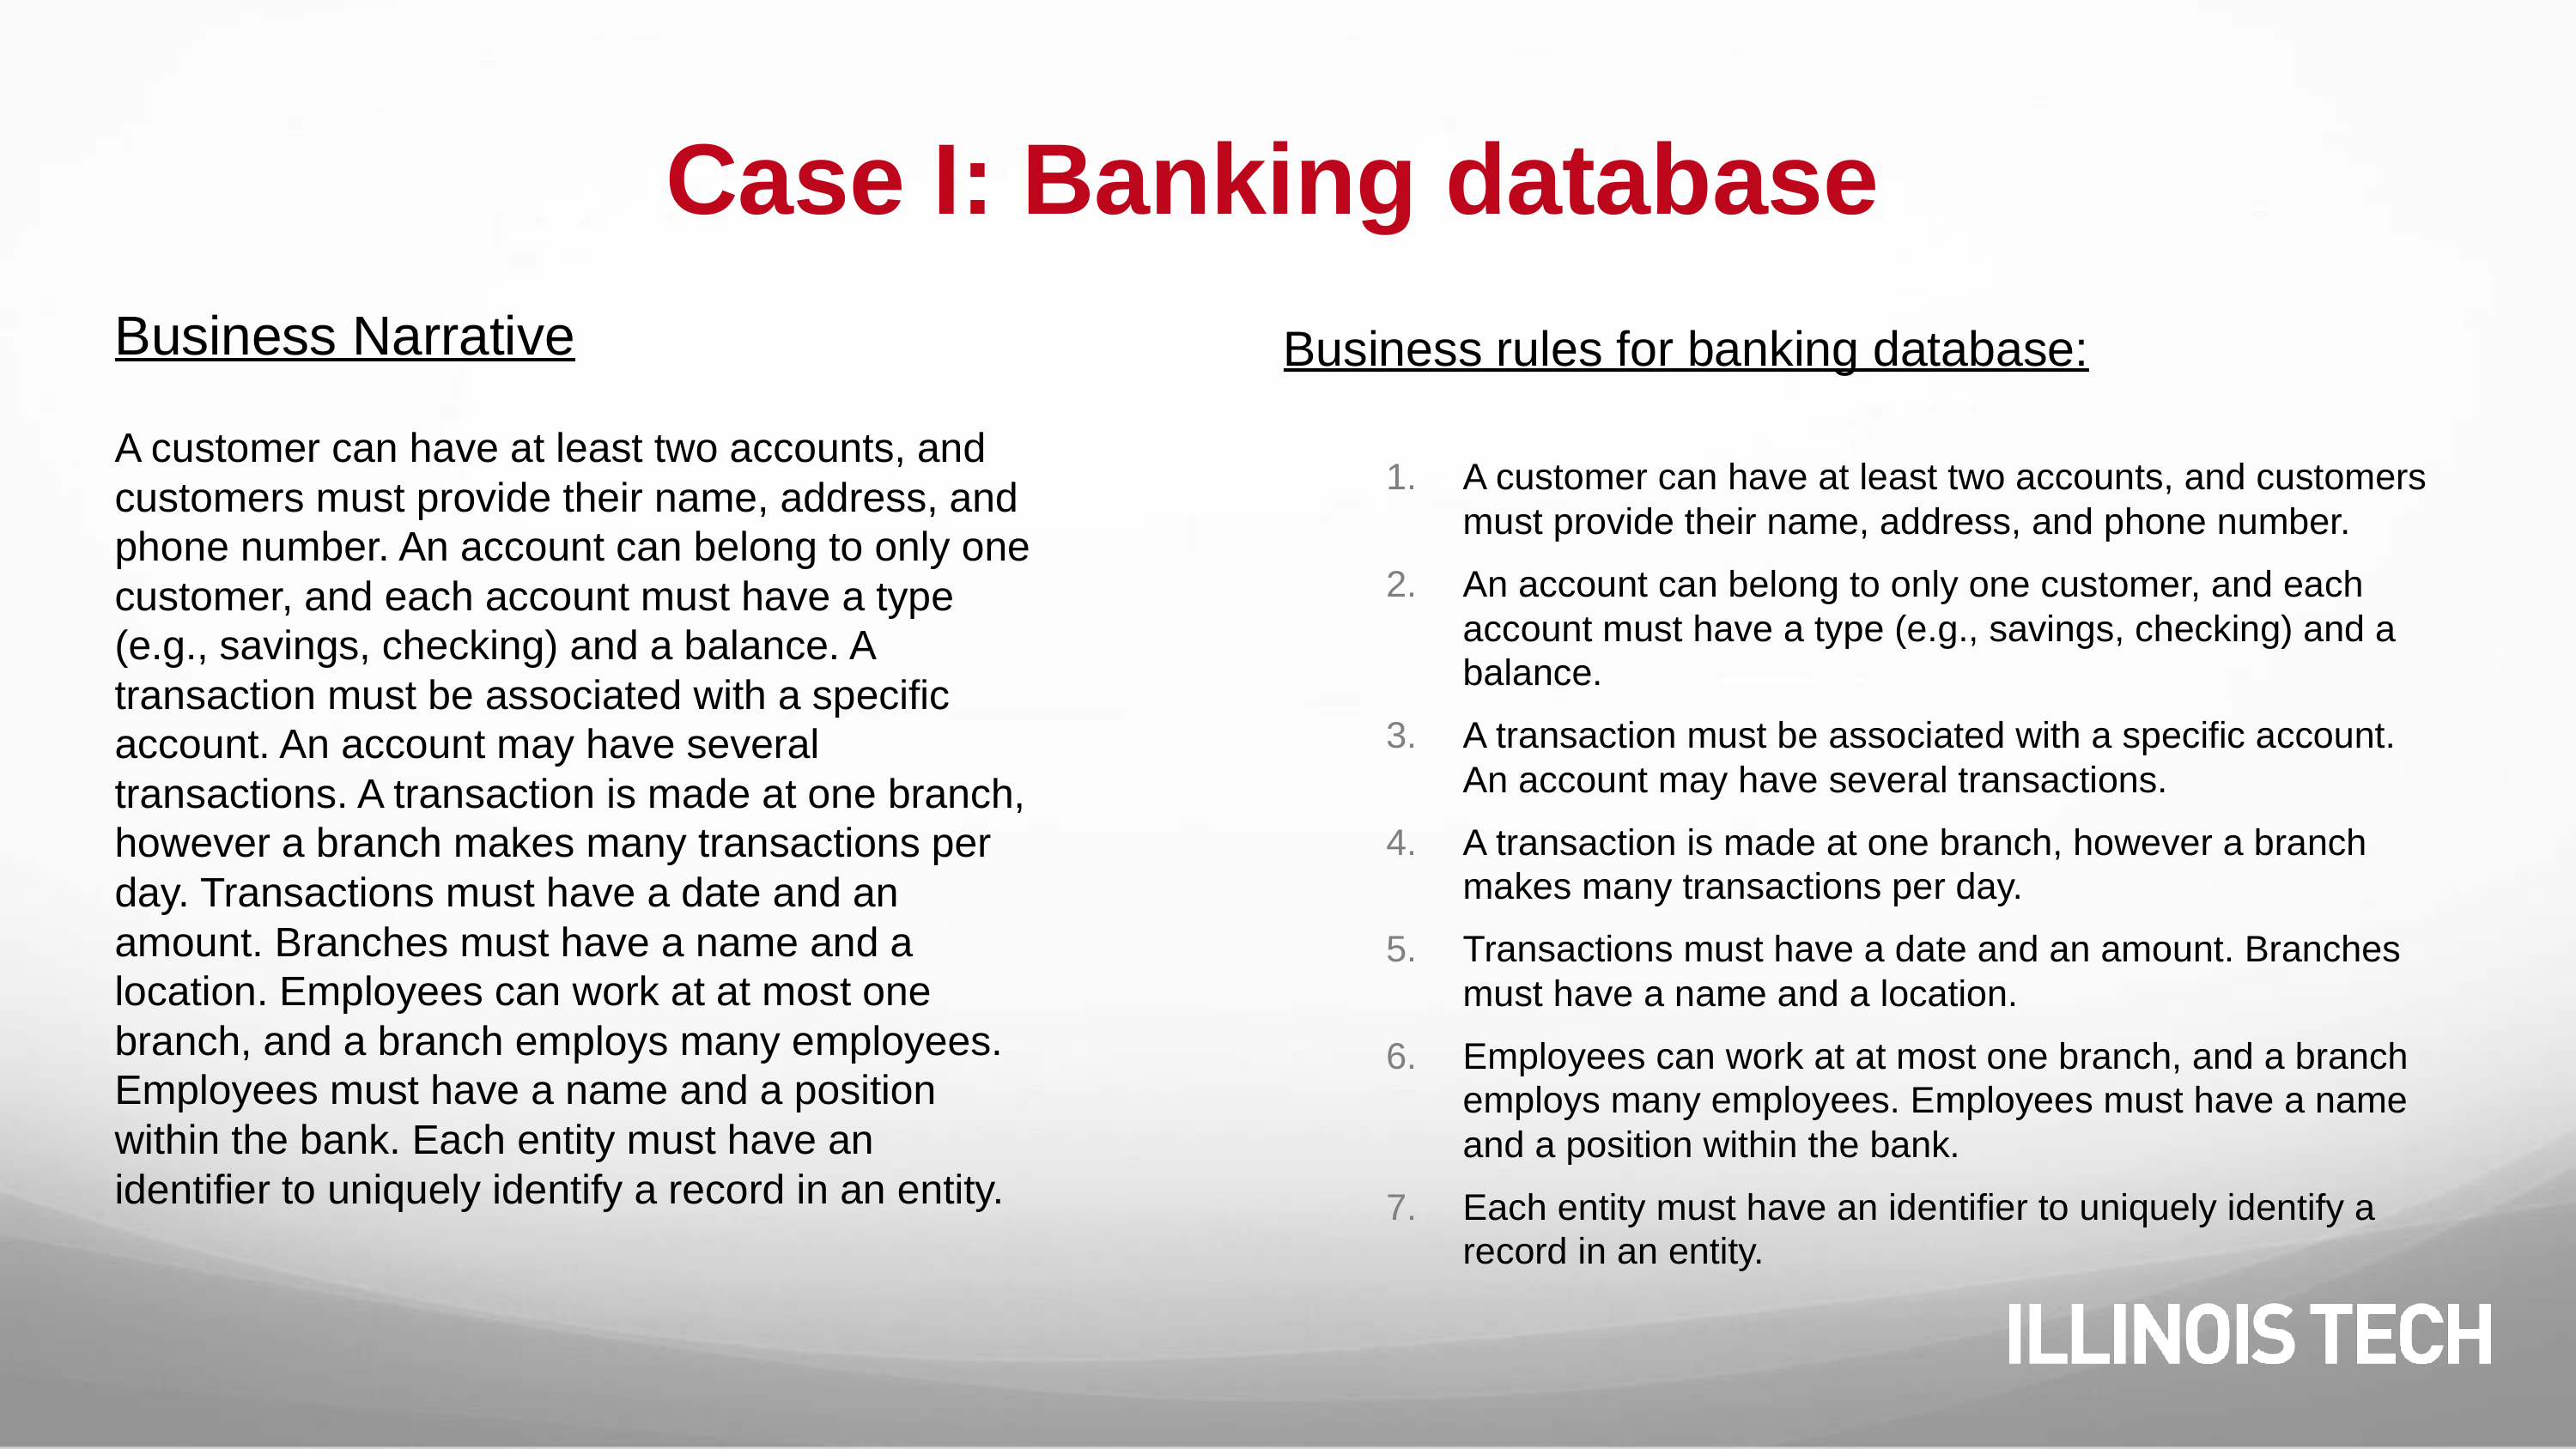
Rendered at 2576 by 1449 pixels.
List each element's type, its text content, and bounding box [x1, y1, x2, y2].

list Business Narrative A customer can have at least two accounts, and customers must provide their name, address, and phone number. An account can belong to only one customer, and each account must have a type (e.g., savings, checking) and a balance. A transaction must be associated with a specific account. An account may have several transactions. A transaction is made at one branch, however a branch makes many transactions per day. Transactions must have a date and an amount. Branches must have a name and a location. Employees can work at at most one branch, and a branch employs many employees. Employees must have a name and a position within the bank. Each entity must have an identifier to uniquely identify a record in an entity. [101, 294, 1048, 1260]
picture [0, 0, 2576, 1449]
list Business rules for banking database: A customer can have at least two accounts, and customers must provide their name, address, and phone number. An account can belong to only one customer, and each account must have a type (e.g., savings, checking) and a balance. A transaction must be associated with a specific account. An account may have several transactions. A transaction is made at one branch, however a branch makes many transactions per day. Transactions must have a date and an amount. Branches must have a name and a location. Employees can work at at most one branch, and a branch employs many employees. Employees must have a name and a position within the bank. Each entity must have an identifier to uniquely identify a record in an entity. [1270, 310, 2444, 1313]
title Case I: Banking database [155, 22, 2421, 241]
